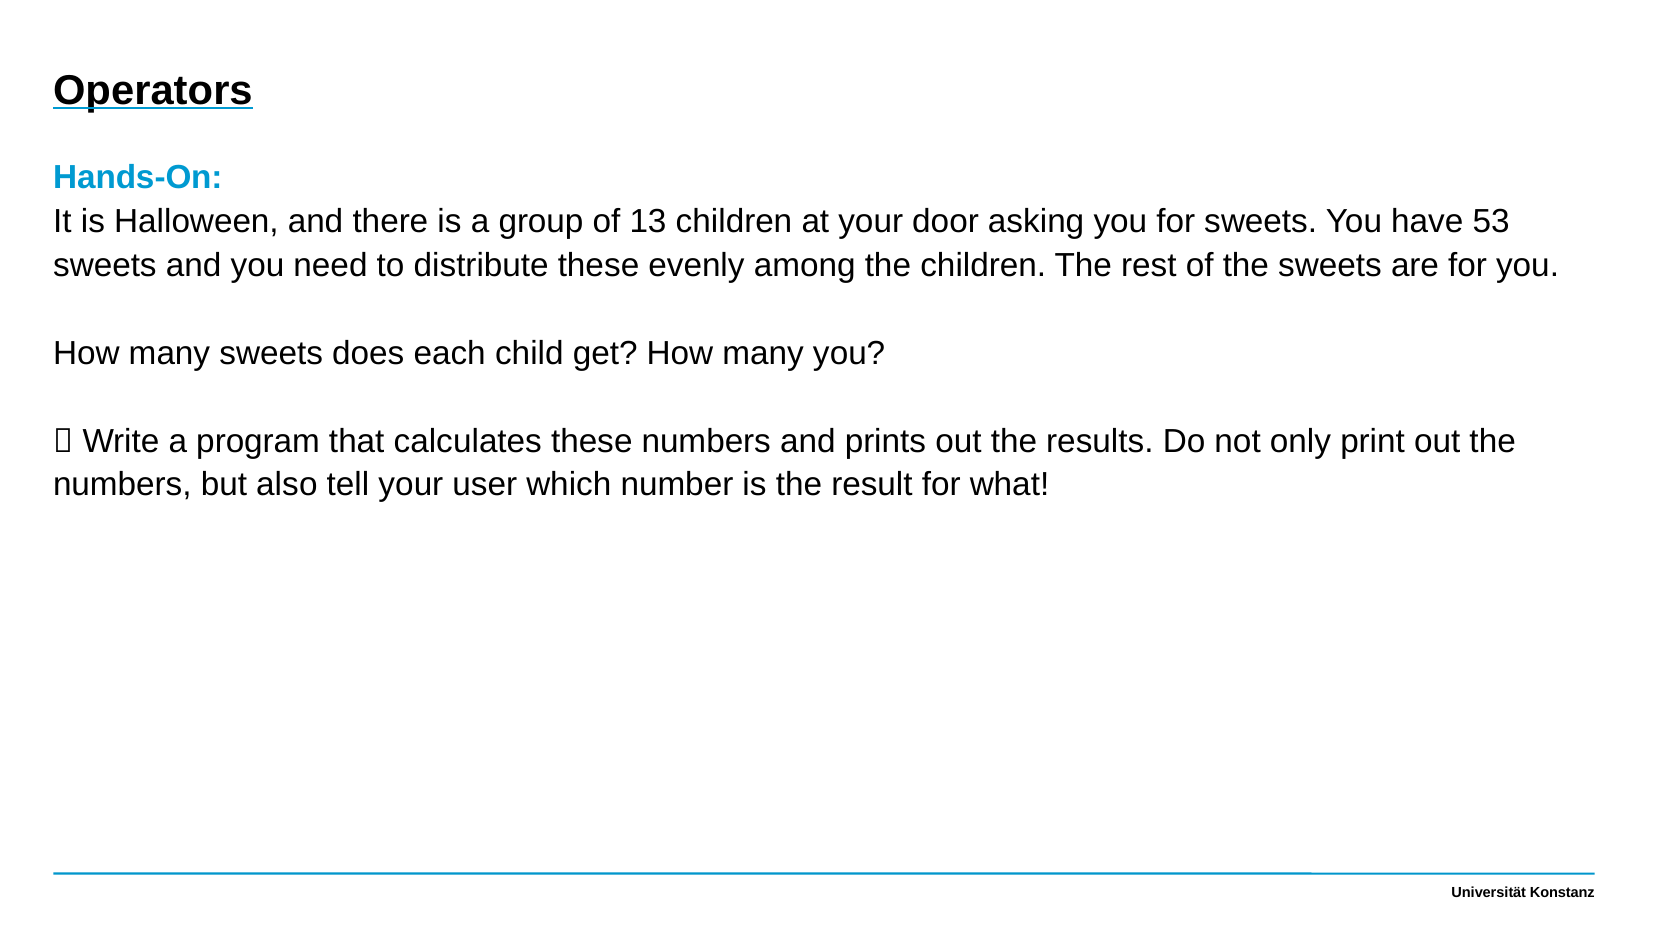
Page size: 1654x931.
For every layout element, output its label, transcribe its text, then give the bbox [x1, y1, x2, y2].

text_box Hands-On: It is Halloween, and there is a group of 13 children at your door asking you for sweets. You have 53 sweets and you need to distribute these evenly among the children. The rest of the sweets are for you. How many sweets does each child get? How many you?  Write a program that calculates these numbers and prints out the results. Do not only print out the numbers, but also tell your user which number is the result for what! [53, 151, 1574, 766]
text_box Operators [53, 66, 1518, 151]
